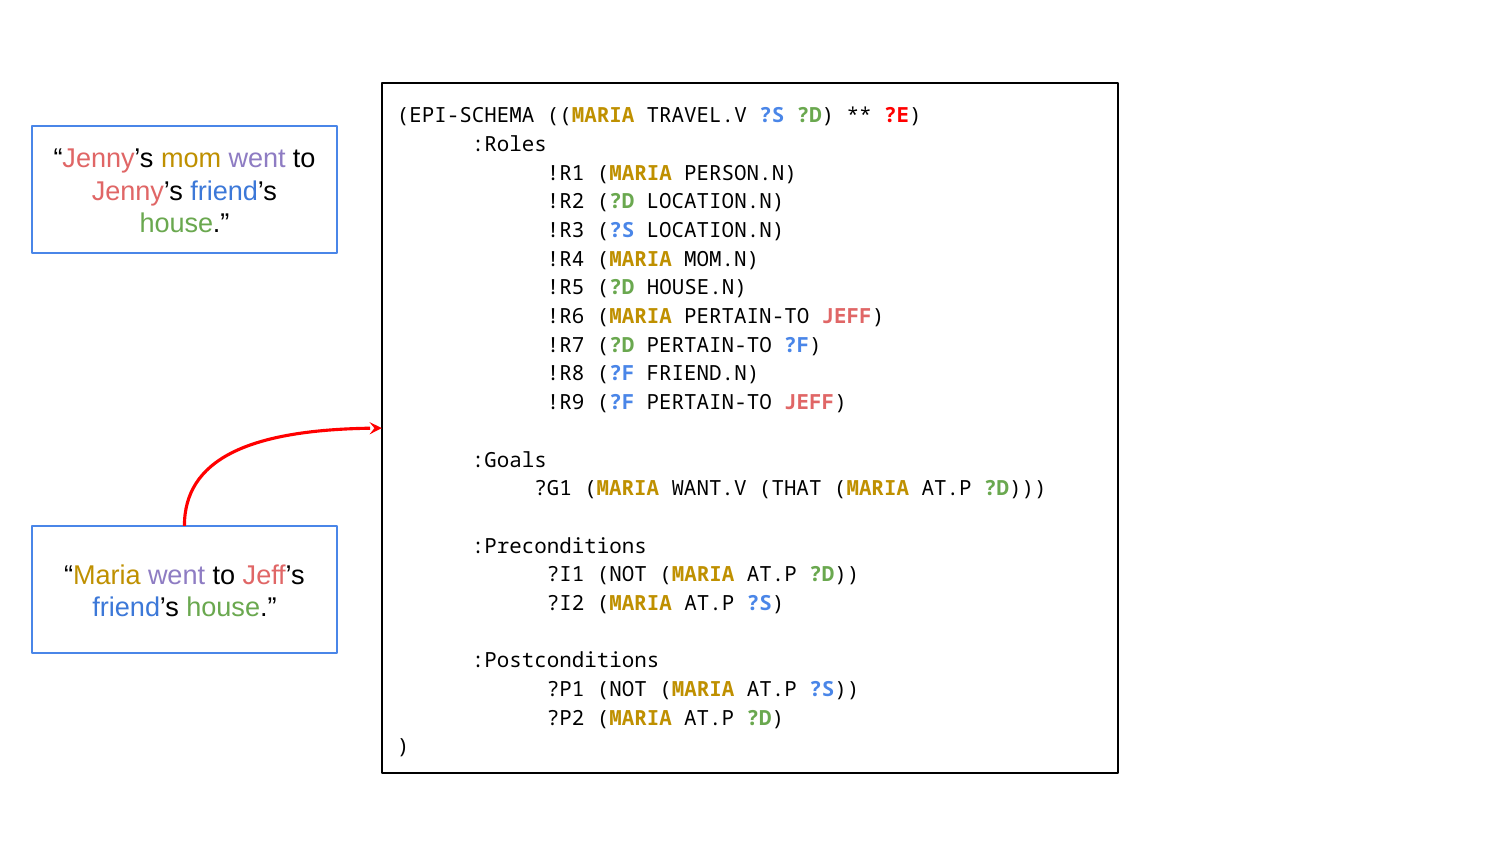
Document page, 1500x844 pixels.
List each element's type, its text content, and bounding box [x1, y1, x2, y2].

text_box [235, 379, 332, 577]
text_box “Maria went to Jeff’s friend’s house.” [31, 525, 337, 654]
text_box (EPI-SCHEMA ((MARIA TRAVEL.V ?S ?D) ** ?E) :Roles !R1 (MARIA PERSON.N) !R2 (?D LOCATION.N) !R3 (?S LOCATION.N) !R4 (MARIA MOM.N) !R5 (?D HOUSE.N) !R6 (MARIA PERTAIN-TO JEFF) !R7 (?D PERTAIN-TO ?F) !R8 (?F FRIEND.N) !R9 (?F PERTAIN-TO JEFF) :Goals ?G1 (MARIA WANT.V (THAT (MARIA AT.P ?D))) :Preconditions ?I1 (NOT (MARIA AT.P ?D)) ?I2 (MARIA AT.P ?S) :Postconditions ?P1 (NOT (MARIA AT.P ?S)) ?P2 (MARIA AT.P ?D) ) [381, 83, 1119, 774]
text_box “Jenny’s mom went to Jenny’s friend’s house.” [31, 125, 337, 254]
